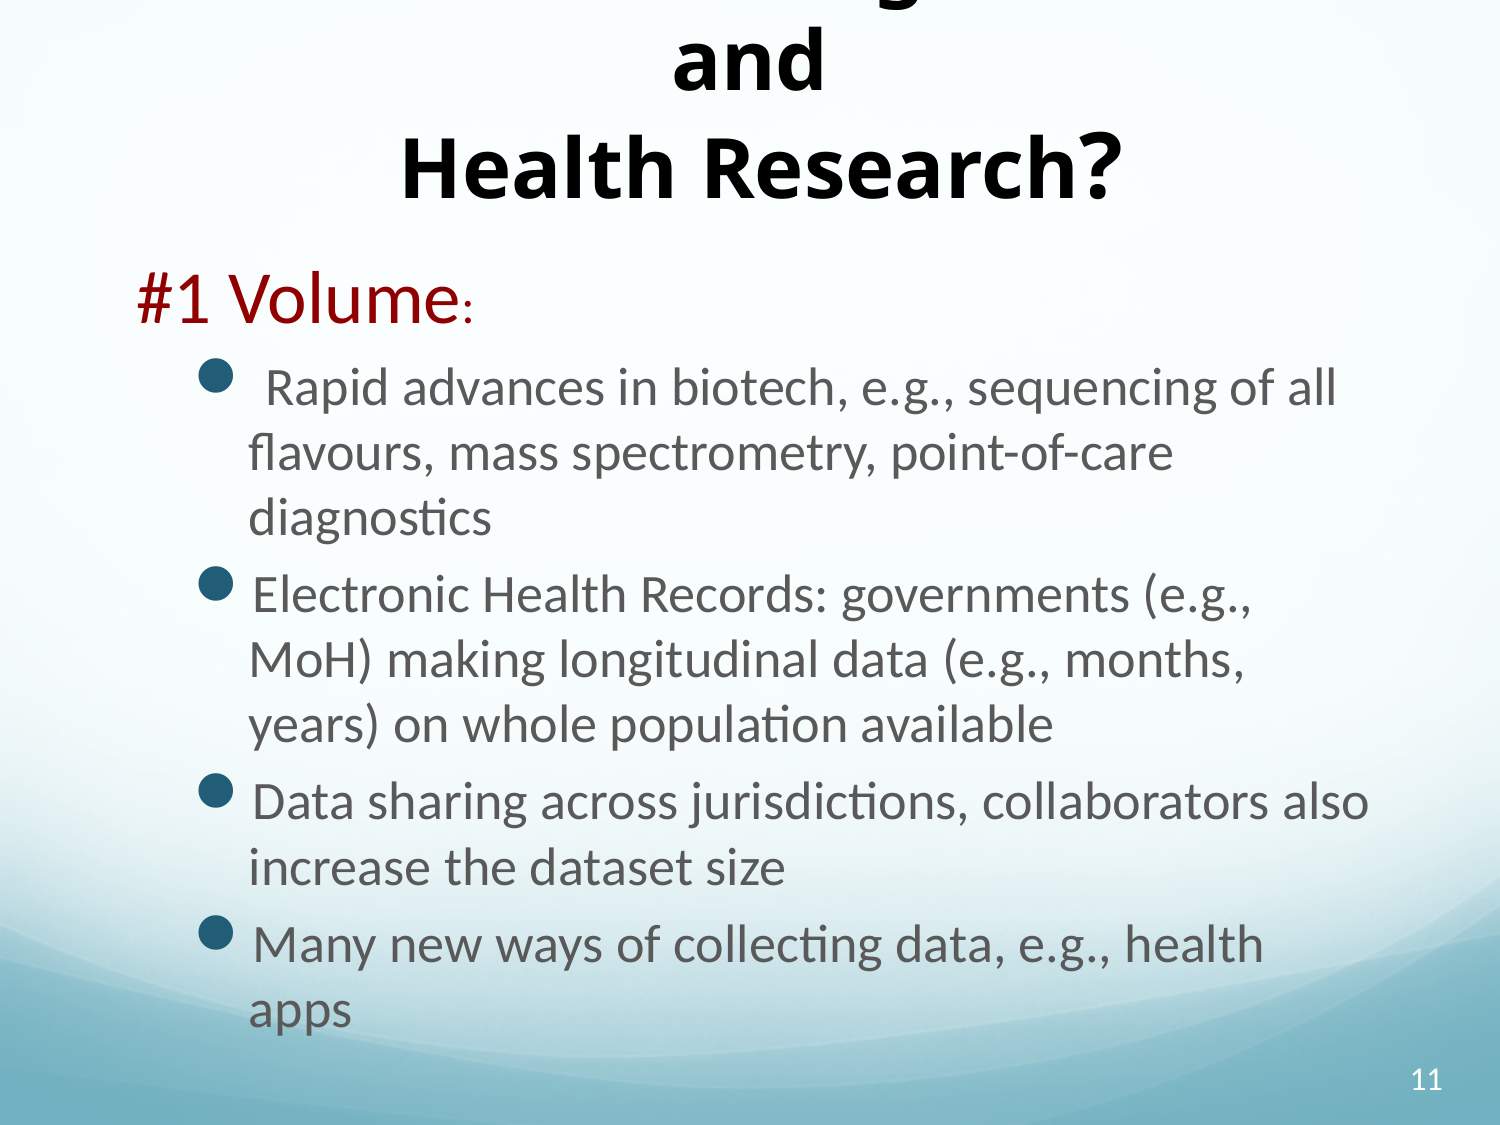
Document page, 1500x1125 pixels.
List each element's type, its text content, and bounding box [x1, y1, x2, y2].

title How the 4V’s Challenge Health Care and Health Research? [0, 61, 1500, 225]
list #1 Volume: Rapid advances in biotech, e.g., sequencing of all flavours, mass spectrometry, point-of-care diagnostics Electronic Health Records: governments (e.g., MoH) making longitudinal data (e.g., months, years) on whole population available Data sharing across jurisdictions, collaborators also increase the dataset size Many new ways of collecting data, e.g., health apps [121, 241, 1395, 1013]
slide_number 11 [1331, 1029, 1459, 1125]
